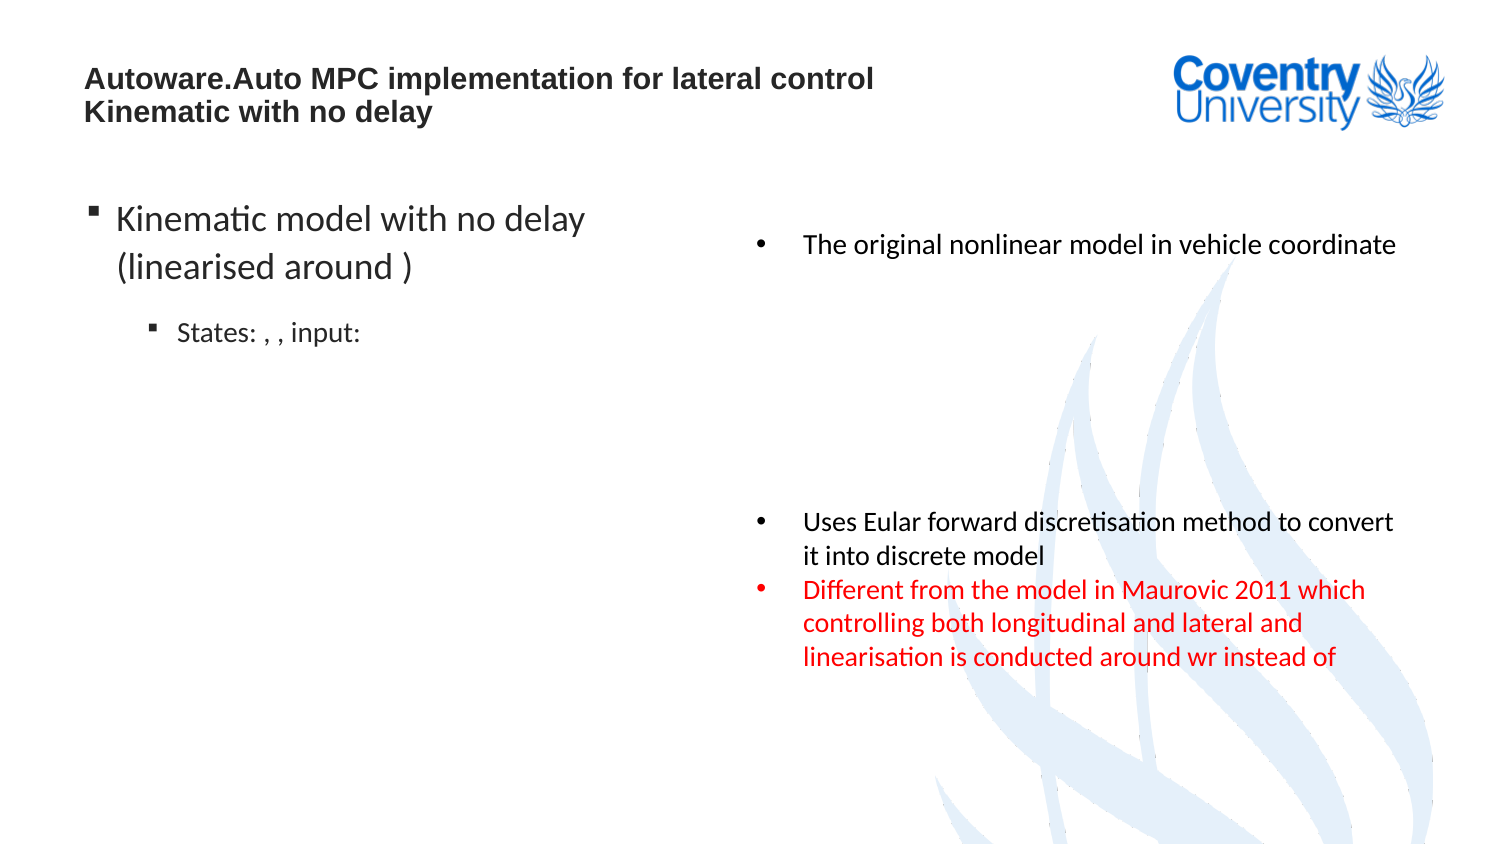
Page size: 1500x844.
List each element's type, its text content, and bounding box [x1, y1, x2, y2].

picture [935, 256, 1433, 844]
picture [1169, 52, 1450, 132]
title Autoware.Auto MPC implementation for lateral control Kinematic with no delay [68, 55, 1363, 174]
picture [935, 620, 941, 630]
picture [935, 587, 939, 597]
